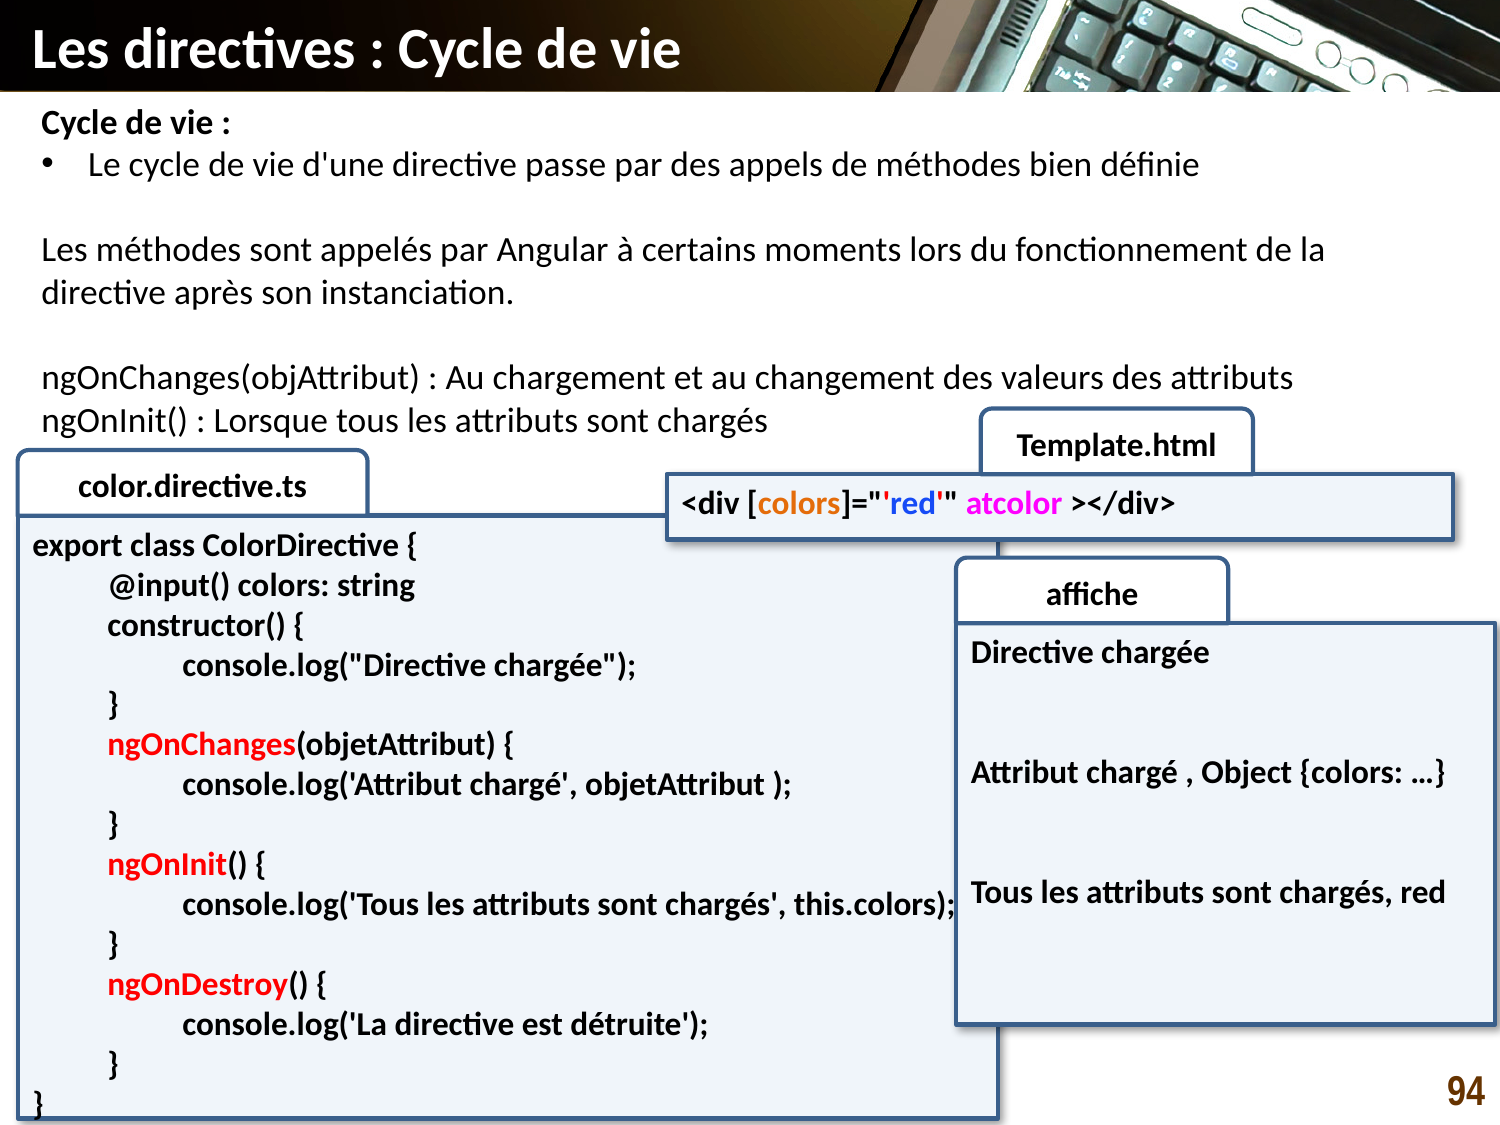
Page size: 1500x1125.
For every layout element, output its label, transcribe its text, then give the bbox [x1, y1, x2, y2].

picture [0, 0, 1500, 1125]
title Les directives : Cycle de vie [17, 0, 892, 90]
slide_number 94 [1411, 1058, 1500, 1119]
text_box <div [colors]="'red'" atcolor ></div> [1004, 472, 1455, 542]
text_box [17, 449, 999, 1119]
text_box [955, 557, 1496, 1025]
text_box Template.html [978, 406, 1256, 477]
text_box Cycle de vie : Le cycle de vie d'une directive passe par des appels de méthodes bien définie Les méthodes sont appelés par Angular à certains moments lors du fonctionnement de la directive après son instanciation. ngOnChanges(objAttribut) : Au chargement et au changement des valeurs des attributs ngOnInit() : Lorsque tous les attributs sont chargés [26, 91, 1456, 447]
